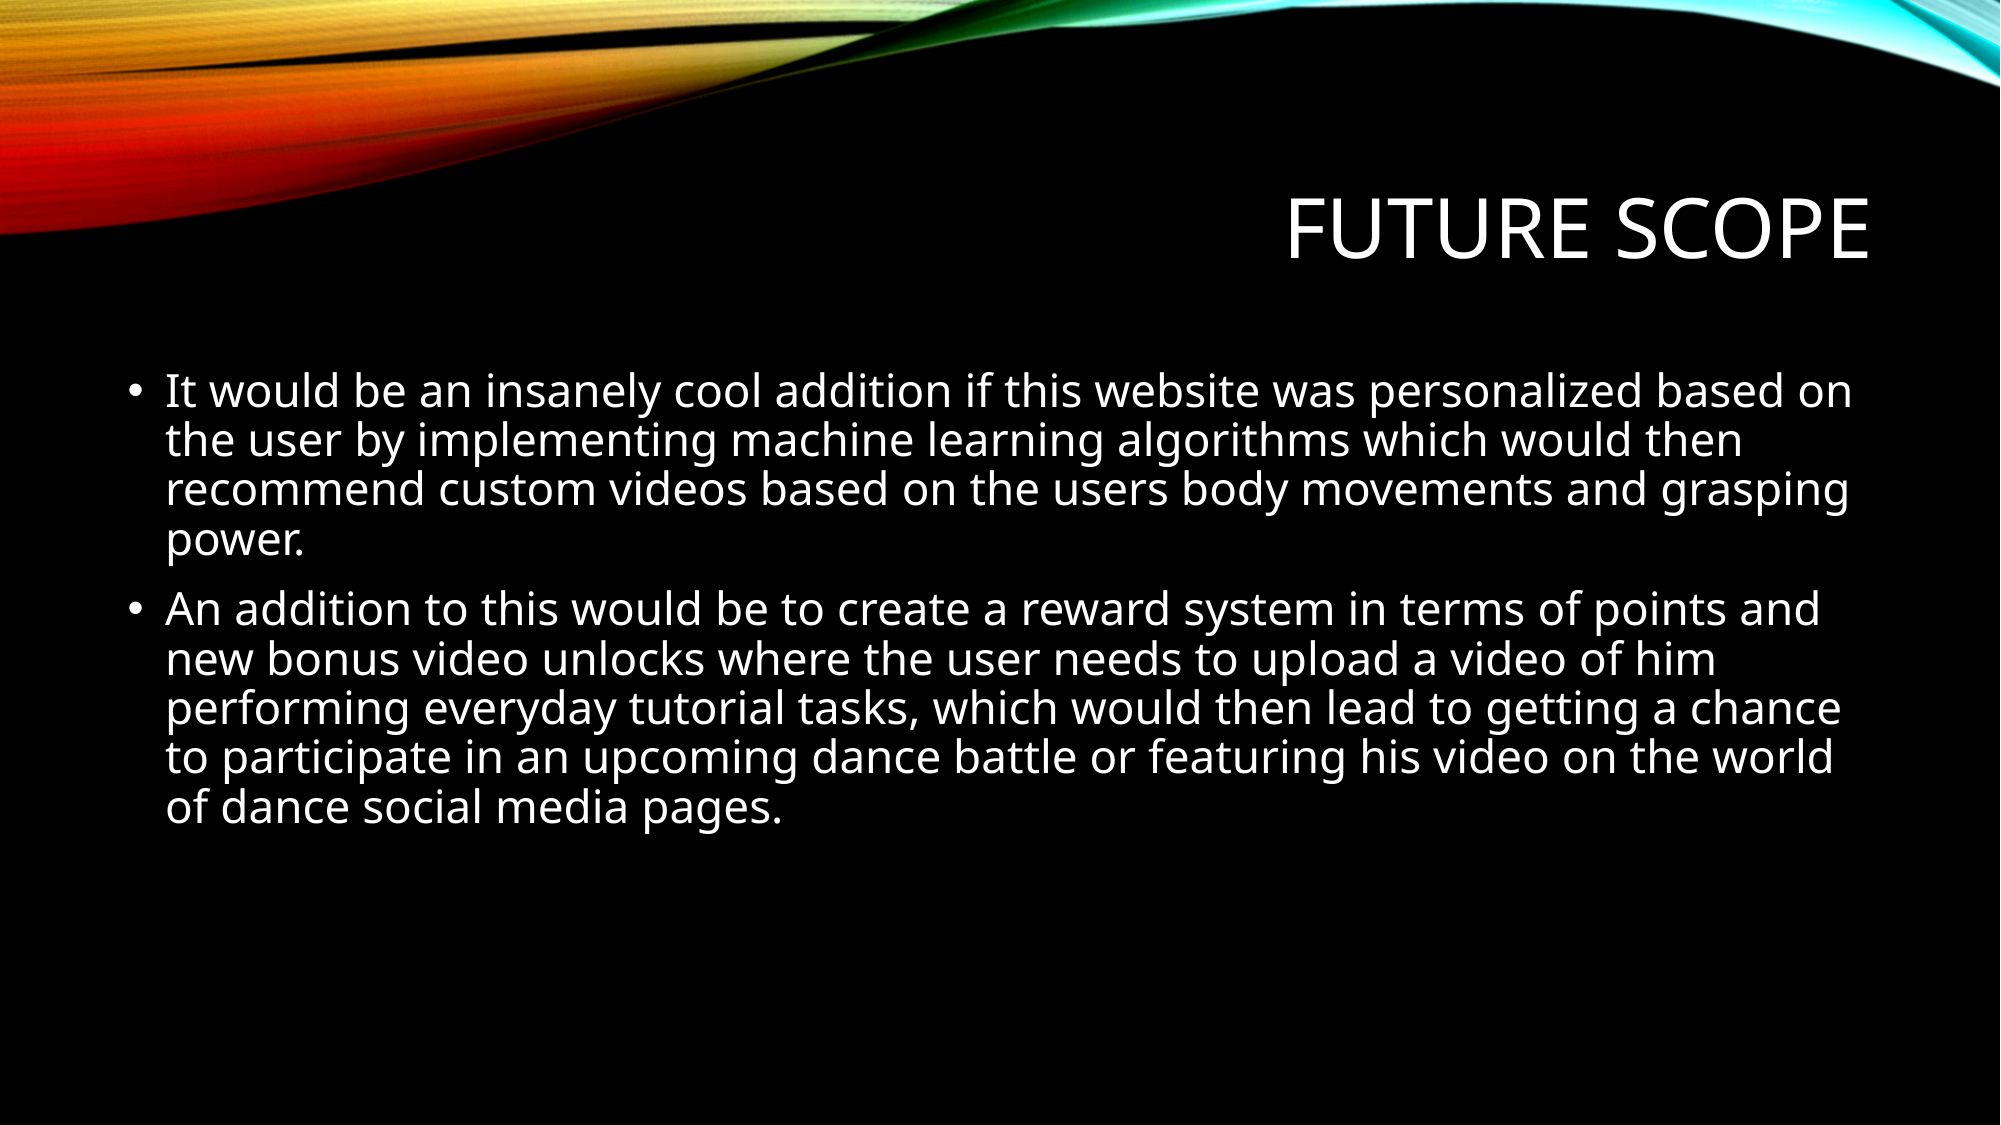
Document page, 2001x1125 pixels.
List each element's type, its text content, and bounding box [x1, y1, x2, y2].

title Future scope [474, 125, 1888, 338]
picture [0, 0, 2000, 237]
list It would be an insanely cool addition if this website was personalized based on the user by implementing machine learning algorithms which would then recommend custom videos based on the users body movements and grasping power. An addition to this would be to create a reward system in terms of points and new bonus video unlocks where the user needs to upload a video of him performing everyday tutorial tasks, which would then lead to getting a chance to participate in an upcoming dance battle or featuring his video on the world of dance social media pages. [112, 360, 1888, 1021]
